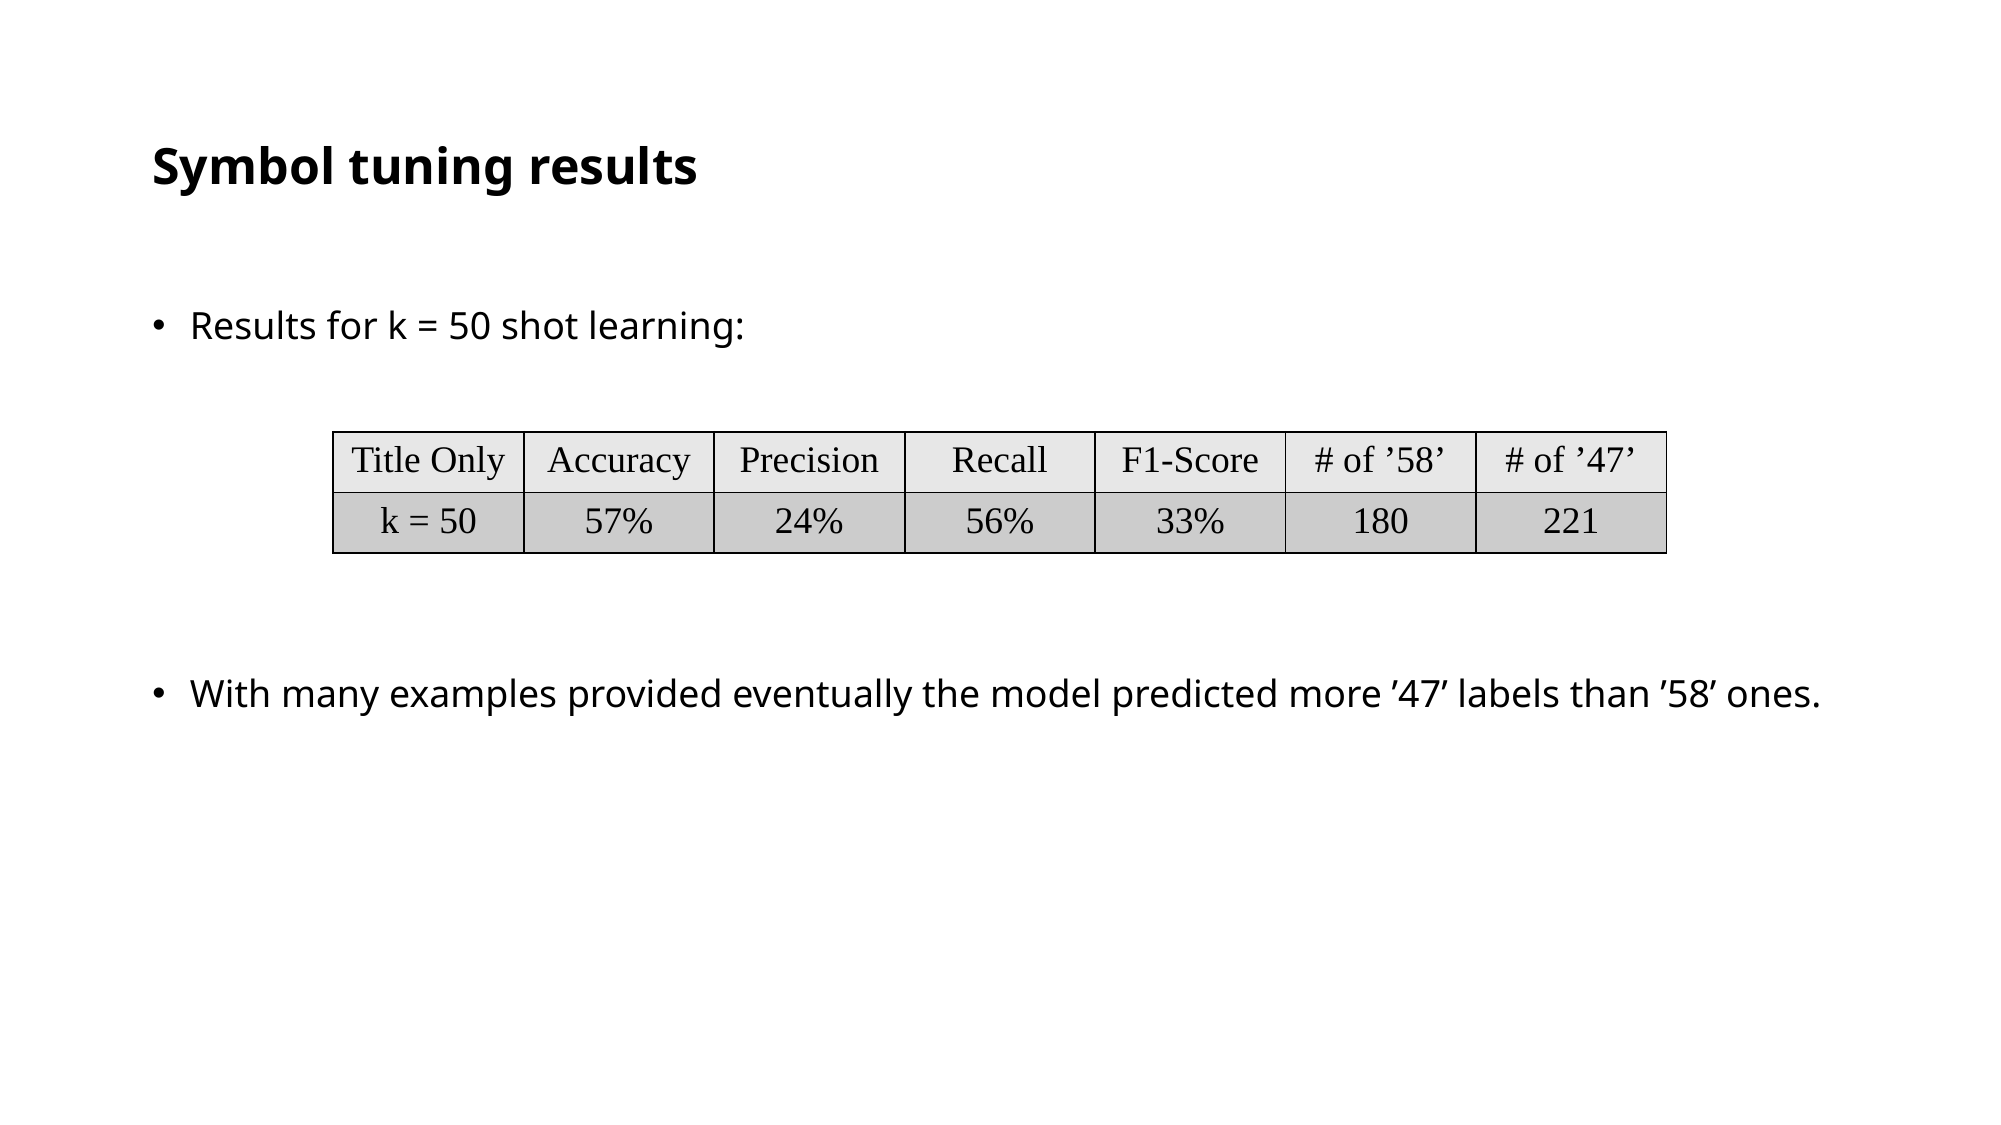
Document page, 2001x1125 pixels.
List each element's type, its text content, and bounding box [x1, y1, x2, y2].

table_header # of ’47’ [1477, 433, 1666, 492]
table_cell 56% [906, 493, 1094, 552]
table_cell 221 [1477, 493, 1666, 552]
list Results for k = 50 shot learning: With many examples provided eventually the model predicted more ’47’ labels than ’58’ ones. [137, 299, 1863, 1014]
table_header F1-Score [1096, 433, 1285, 492]
table_cell 24% [715, 493, 904, 552]
table_cell k = 50 [334, 493, 523, 552]
table_header Precision [715, 433, 904, 492]
table_header Title Only [334, 433, 523, 492]
table_cell 33% [1096, 493, 1285, 552]
table_cell 180 [1286, 493, 1475, 552]
table_header Accuracy [525, 433, 713, 492]
table_cell 57% [525, 493, 713, 552]
table_header Recall [906, 433, 1094, 492]
table_header # of ’58’ [1286, 433, 1475, 492]
title Symbol tuning results [137, 59, 1863, 278]
